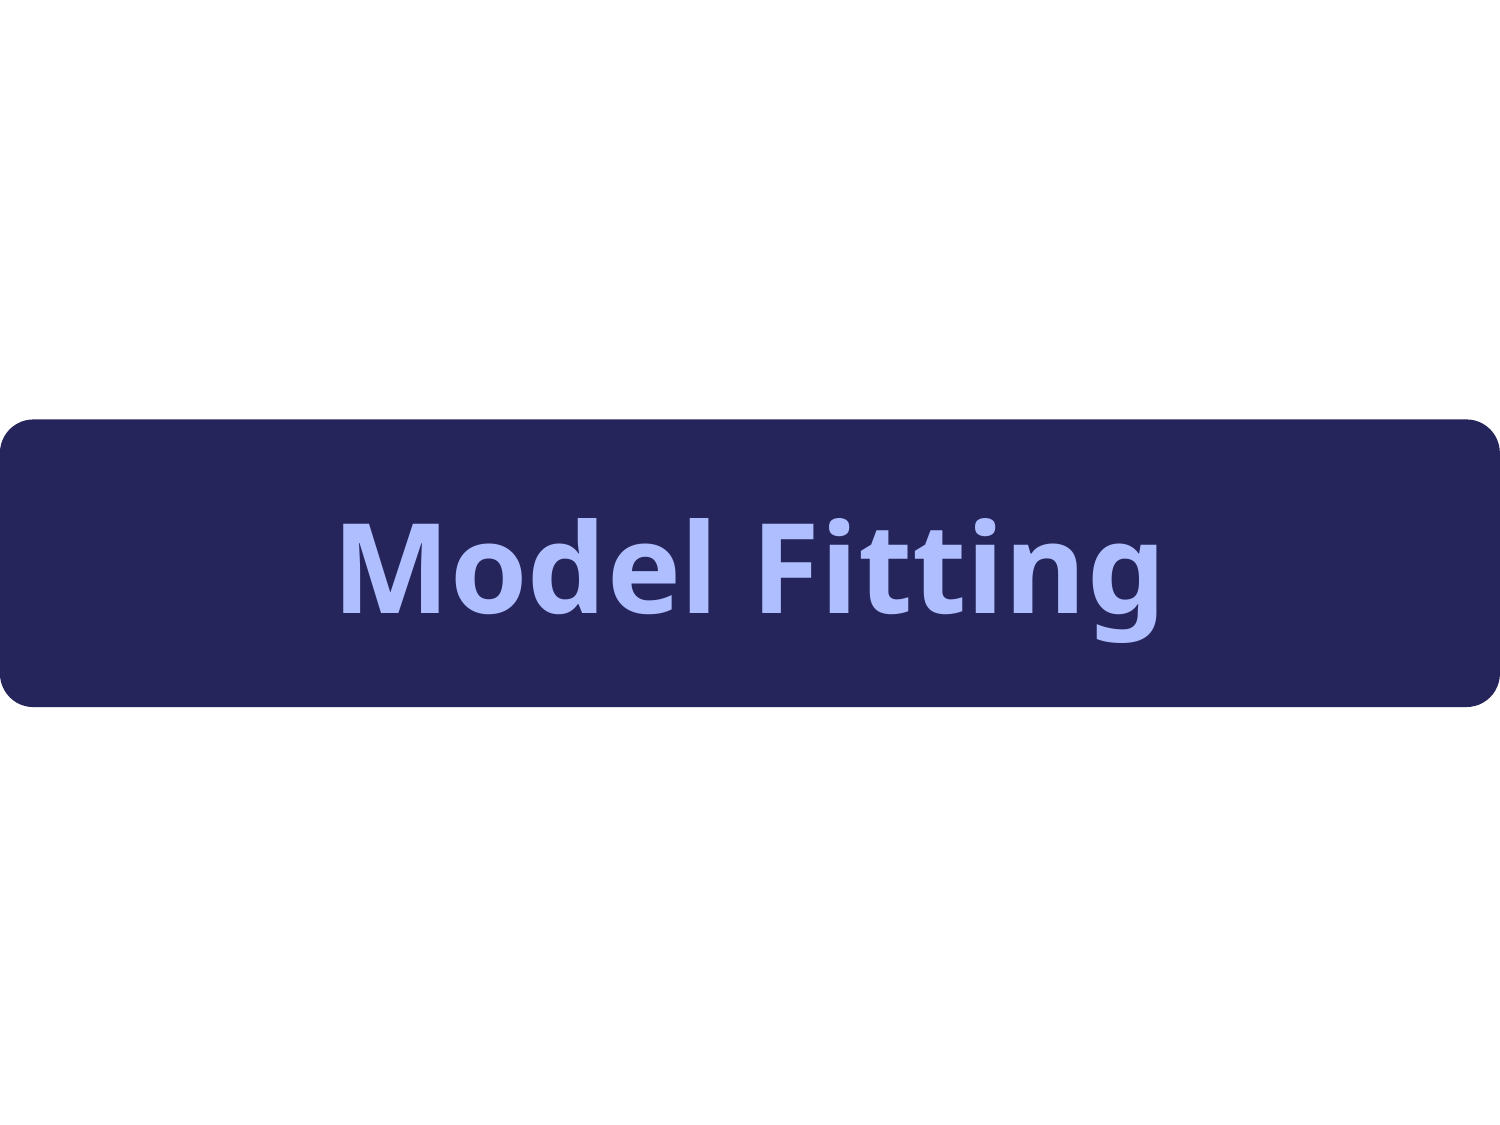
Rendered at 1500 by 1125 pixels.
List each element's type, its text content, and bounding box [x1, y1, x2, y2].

text_box Model Fitting [0, 417, 1500, 710]
